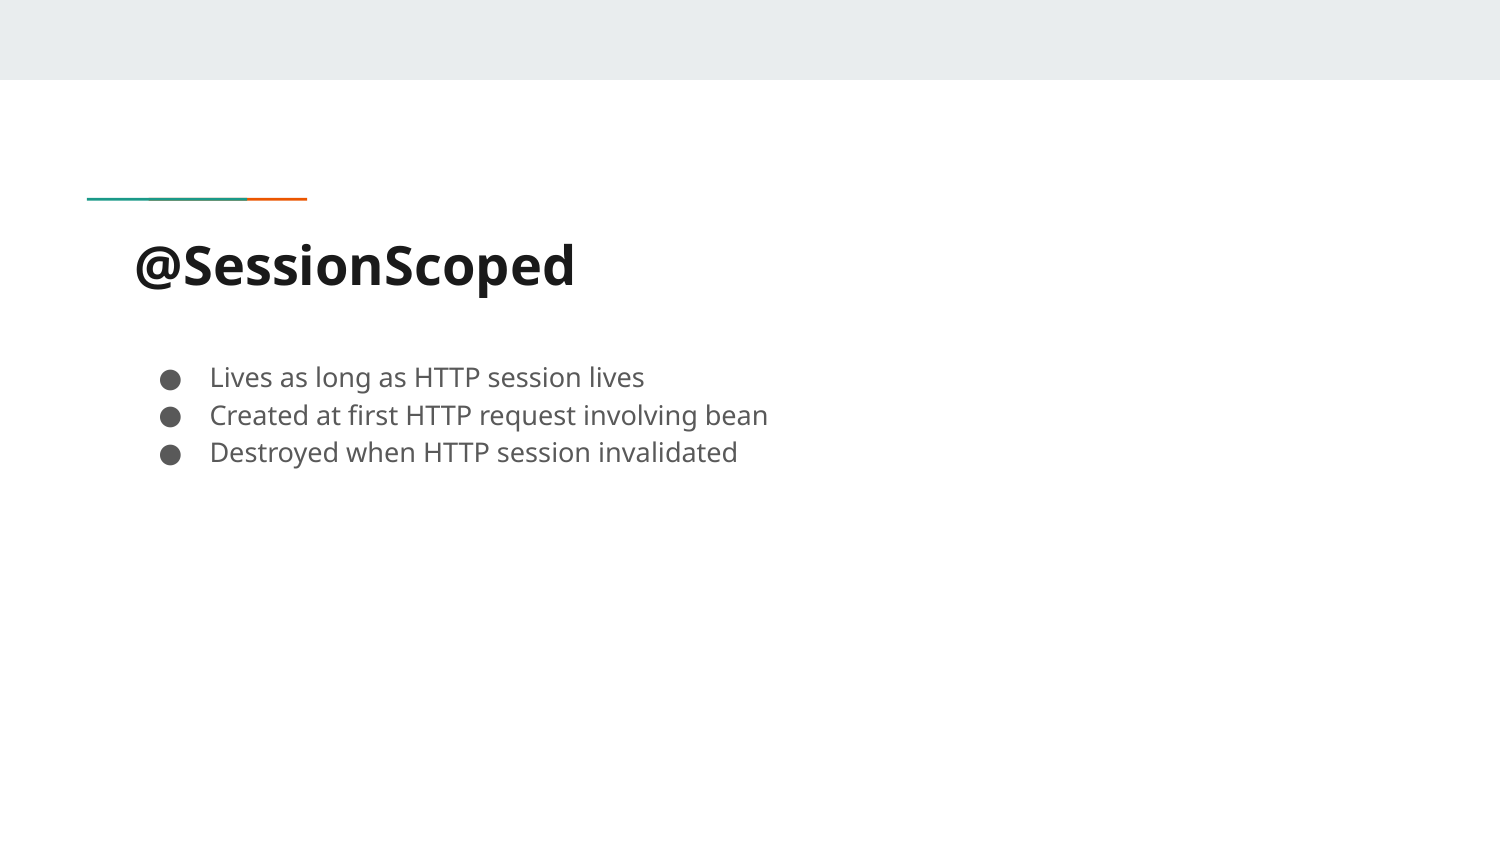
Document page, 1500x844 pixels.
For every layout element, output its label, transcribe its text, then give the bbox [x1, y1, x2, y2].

list Lives as long as HTTP session lives Created at first HTTP request involving bean Destroyed when HTTP session invalidated [119, 341, 1381, 712]
title @SessionScoped [119, 216, 1381, 305]
